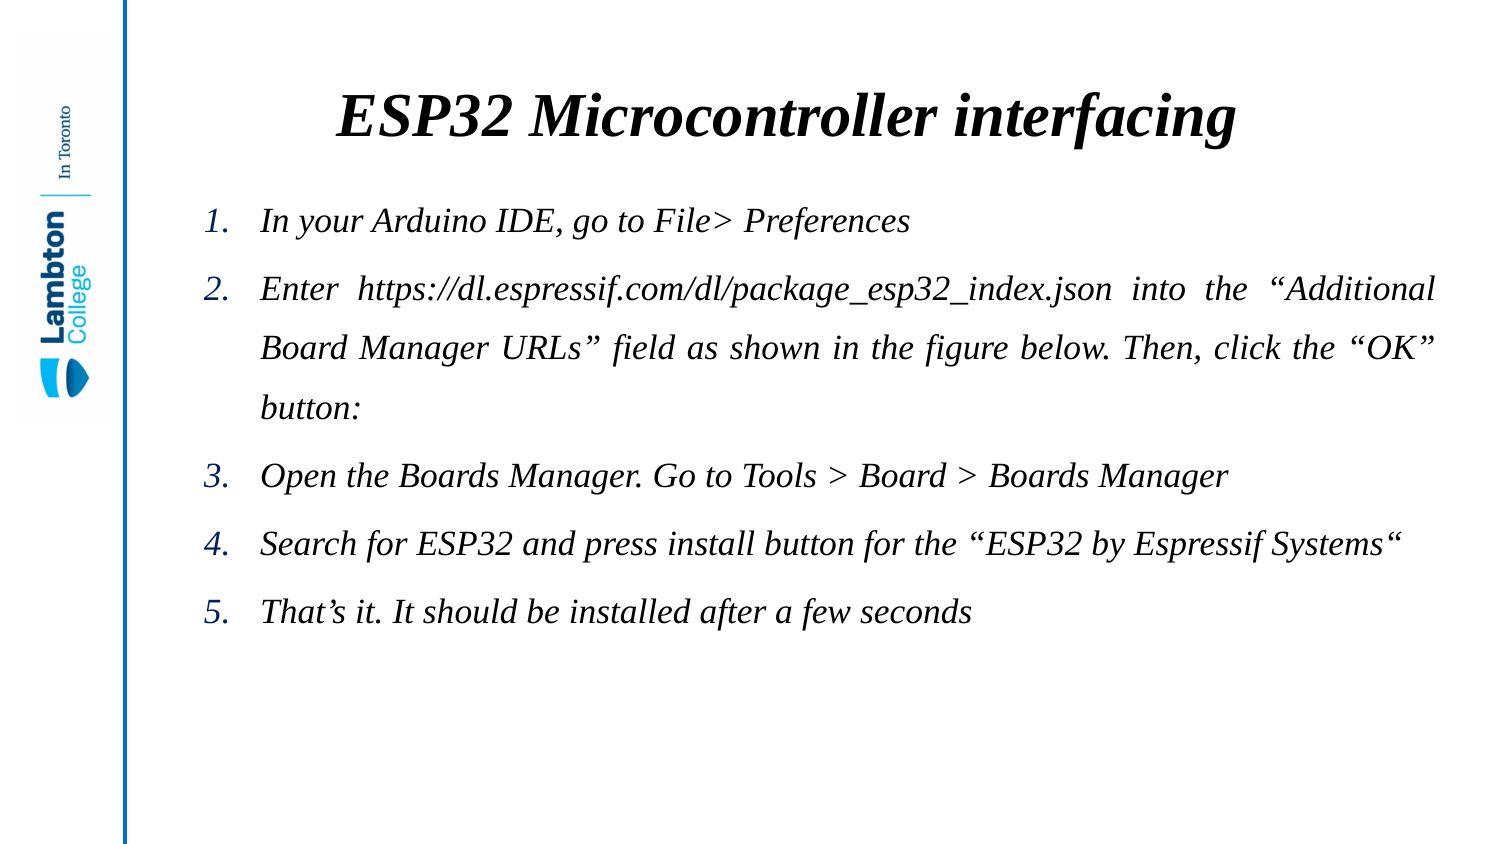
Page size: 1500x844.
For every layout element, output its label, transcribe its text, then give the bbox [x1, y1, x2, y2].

title ESP32 Microcontroller interfacing [150, 48, 1350, 175]
subtitle In your Arduino IDE, go to File> Preferences Enter https://dl.espressif.com/dl/package_esp32_index.json into the “Additional Board Manager URLs” field as shown in the figure below. Then, click the “OK” button: Open the Boards Manager. Go to Tools > Board > Boards Manager Search for ESP32 and press install button for the “ESP32 by Espressif Systems“ That’s it. It should be installed after a few seconds [192, 174, 1448, 836]
picture [18, 33, 113, 422]
